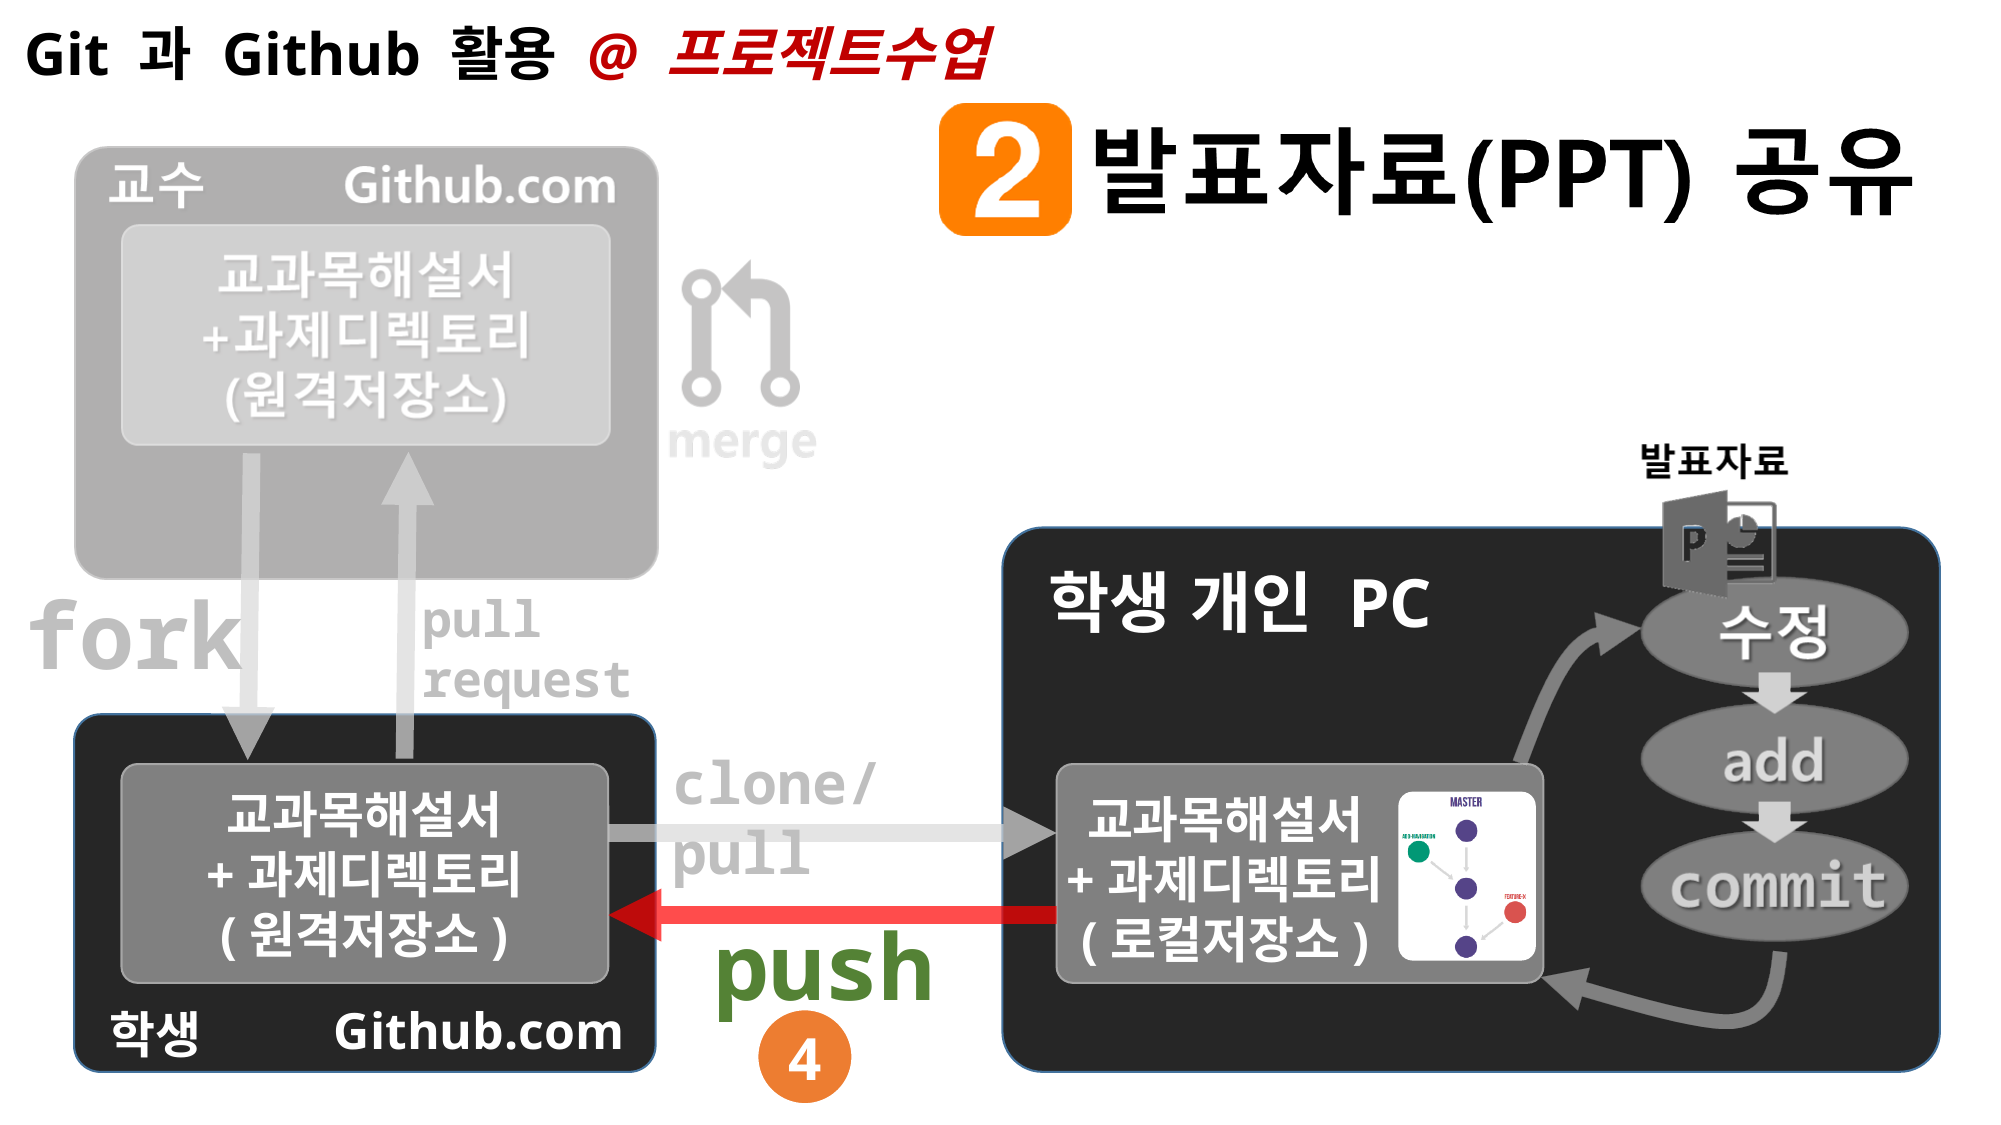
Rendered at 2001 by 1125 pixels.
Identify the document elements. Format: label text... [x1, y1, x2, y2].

text_box [1055, 763, 1495, 791]
text_box [73, 713, 657, 1073]
picture [1398, 426, 1935, 1029]
text_box pull request [409, 580, 648, 715]
text_box fork [252, 580, 260, 695]
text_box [404, 451, 409, 759]
text_box 학생 [94, 996, 217, 1071]
text_box [1001, 546, 1941, 1073]
text_box Github.com [319, 992, 640, 1067]
text_box Git 과 Github 활용 @ 프로젝트수업 [9, 9, 1003, 95]
text_box [1058, 961, 1495, 984]
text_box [247, 453, 252, 761]
text_box 4 [755, 1007, 855, 1107]
text_box clone/pull [657, 738, 1022, 832]
text_box push [699, 916, 973, 1027]
picture [74, 137, 848, 580]
text_box push [699, 901, 973, 915]
text_box 교과목해설서 +과제디렉토리 (원격저장소) [120, 763, 610, 984]
text_box 교과목해설서 +과제디렉토리 (로컬저장소) [1024, 780, 1426, 976]
text_box fork [9, 570, 247, 695]
text_box [1001, 526, 1495, 816]
text_box clone/pull [657, 834, 1022, 894]
picture [939, 86, 1974, 284]
text_box 학생 개인 PC [1033, 552, 1448, 648]
